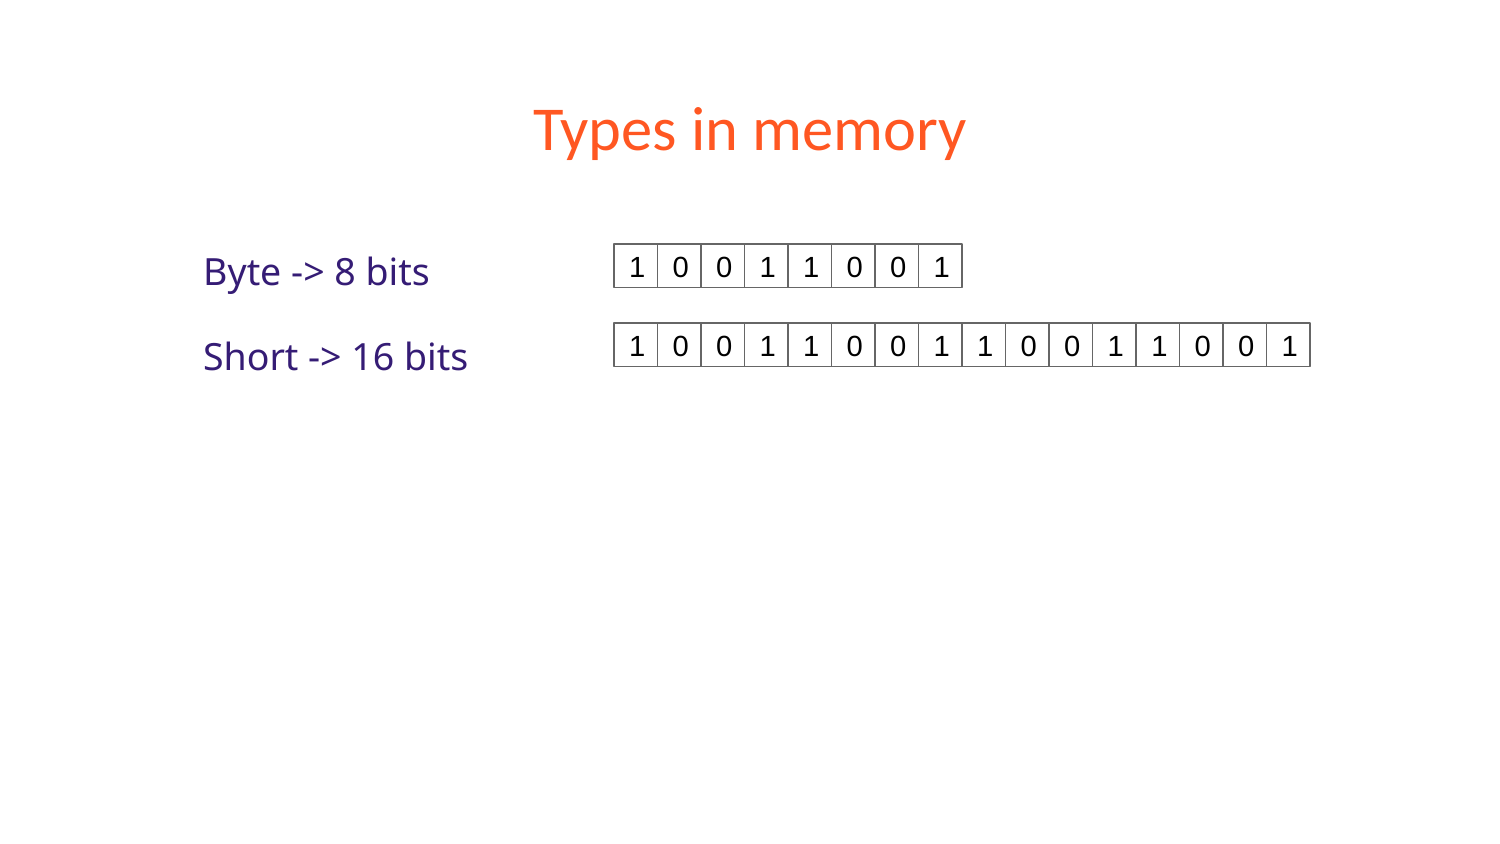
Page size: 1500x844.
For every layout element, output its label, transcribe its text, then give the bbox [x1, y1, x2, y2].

text_box 1 [962, 322, 1005, 367]
text_box 1 [1136, 322, 1179, 367]
text_box 1 [744, 322, 788, 367]
text_box 1 [788, 322, 831, 367]
text_box 0 [1049, 322, 1092, 367]
text_box 0 [657, 322, 701, 367]
text_box 1 [918, 243, 963, 288]
text_box 0 [875, 322, 918, 367]
text_box 0 [701, 243, 744, 288]
text_box 0 [875, 243, 918, 288]
text_box 0 [1223, 322, 1266, 367]
title Types in memory [51, 72, 1449, 167]
text_box 1 [1266, 322, 1311, 367]
text_box 0 [1179, 322, 1223, 367]
list Byte -> 8 bits Short -> 16 bits [188, 225, 1389, 787]
text_box 0 [831, 322, 875, 367]
text_box 1 [788, 243, 831, 288]
text_box 0 [831, 243, 875, 288]
text_box 0 [1005, 322, 1049, 367]
text_box 1 [918, 322, 962, 367]
text_box 0 [657, 243, 701, 288]
text_box 0 [701, 322, 744, 367]
text_box 1 [614, 322, 657, 367]
text_box 1 [744, 243, 788, 288]
text_box 1 [614, 243, 657, 288]
text_box 1 [1092, 322, 1136, 367]
